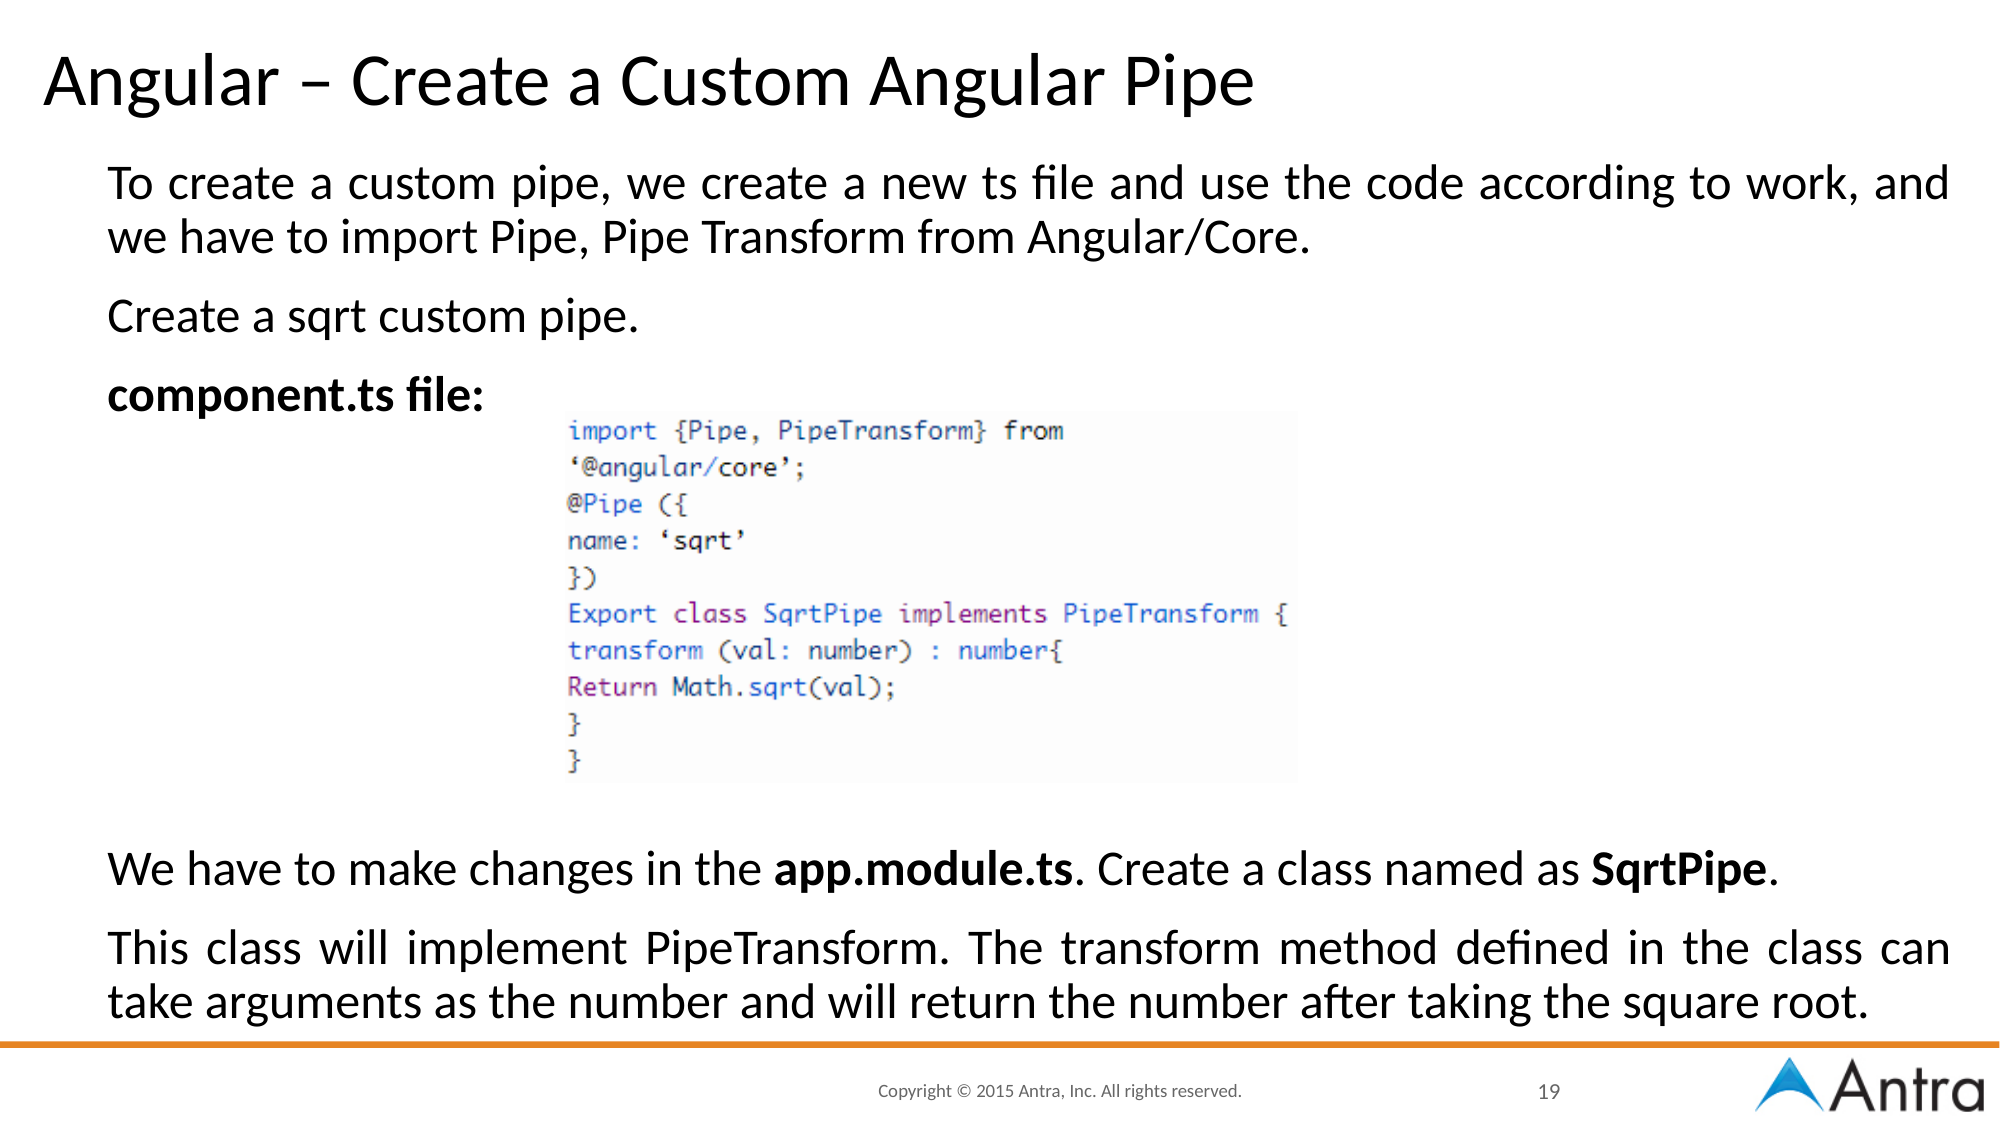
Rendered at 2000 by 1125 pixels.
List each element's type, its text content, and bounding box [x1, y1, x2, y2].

list To create a custom pipe, we create a new ts file and use the code according to work, and we have to import Pipe, Pipe Transform from Angular/Core. Create a sqrt custom pipe. component.ts file: We have to make changes in the app.module.ts. Create a class named as SqrtPipe. This class will implement PipeTransform. The transform method defined in the class can take arguments as the number and will return the number after taking the square root. [107, 156, 1953, 807]
title Angular – Create a Custom Angular Pipe [43, 36, 1869, 121]
picture [1744, 1048, 1994, 1122]
slide_number 19 [1498, 1075, 1561, 1106]
picture [565, 411, 1298, 783]
